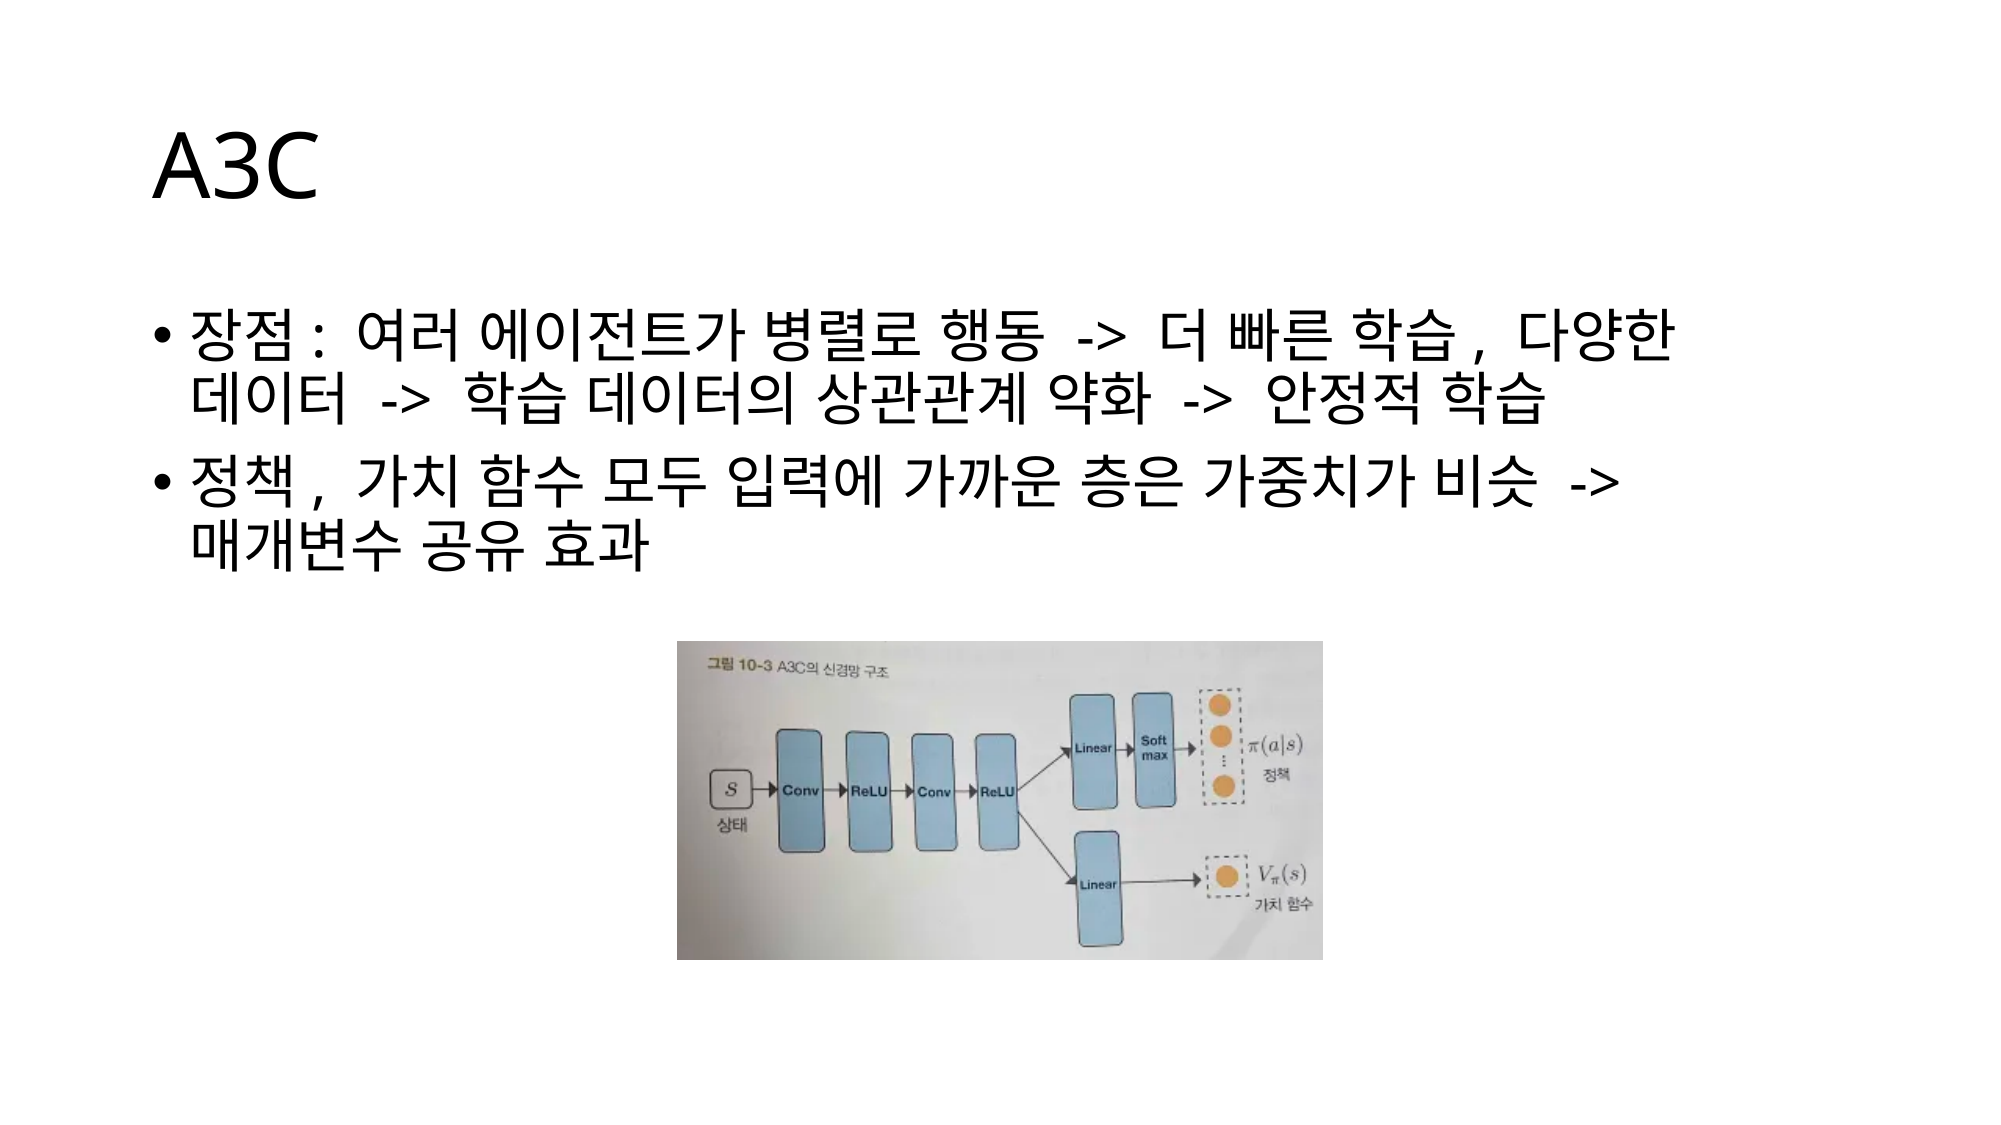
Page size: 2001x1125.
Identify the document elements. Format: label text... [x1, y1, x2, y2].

picture [676, 641, 1324, 960]
title A3C [137, 59, 1863, 278]
list 장점: 여러 에이전트가 병렬로 행동 -> 더 빠른 학습, 다양한 데이터 -> 학습 데이터의 상관관계 약화 -> 안정적 학습 정책, 가치 함수 모두 입력에 가까운 층은 가중치가 비슷 -> 매개변수 공유 효과 [137, 299, 1863, 1014]
